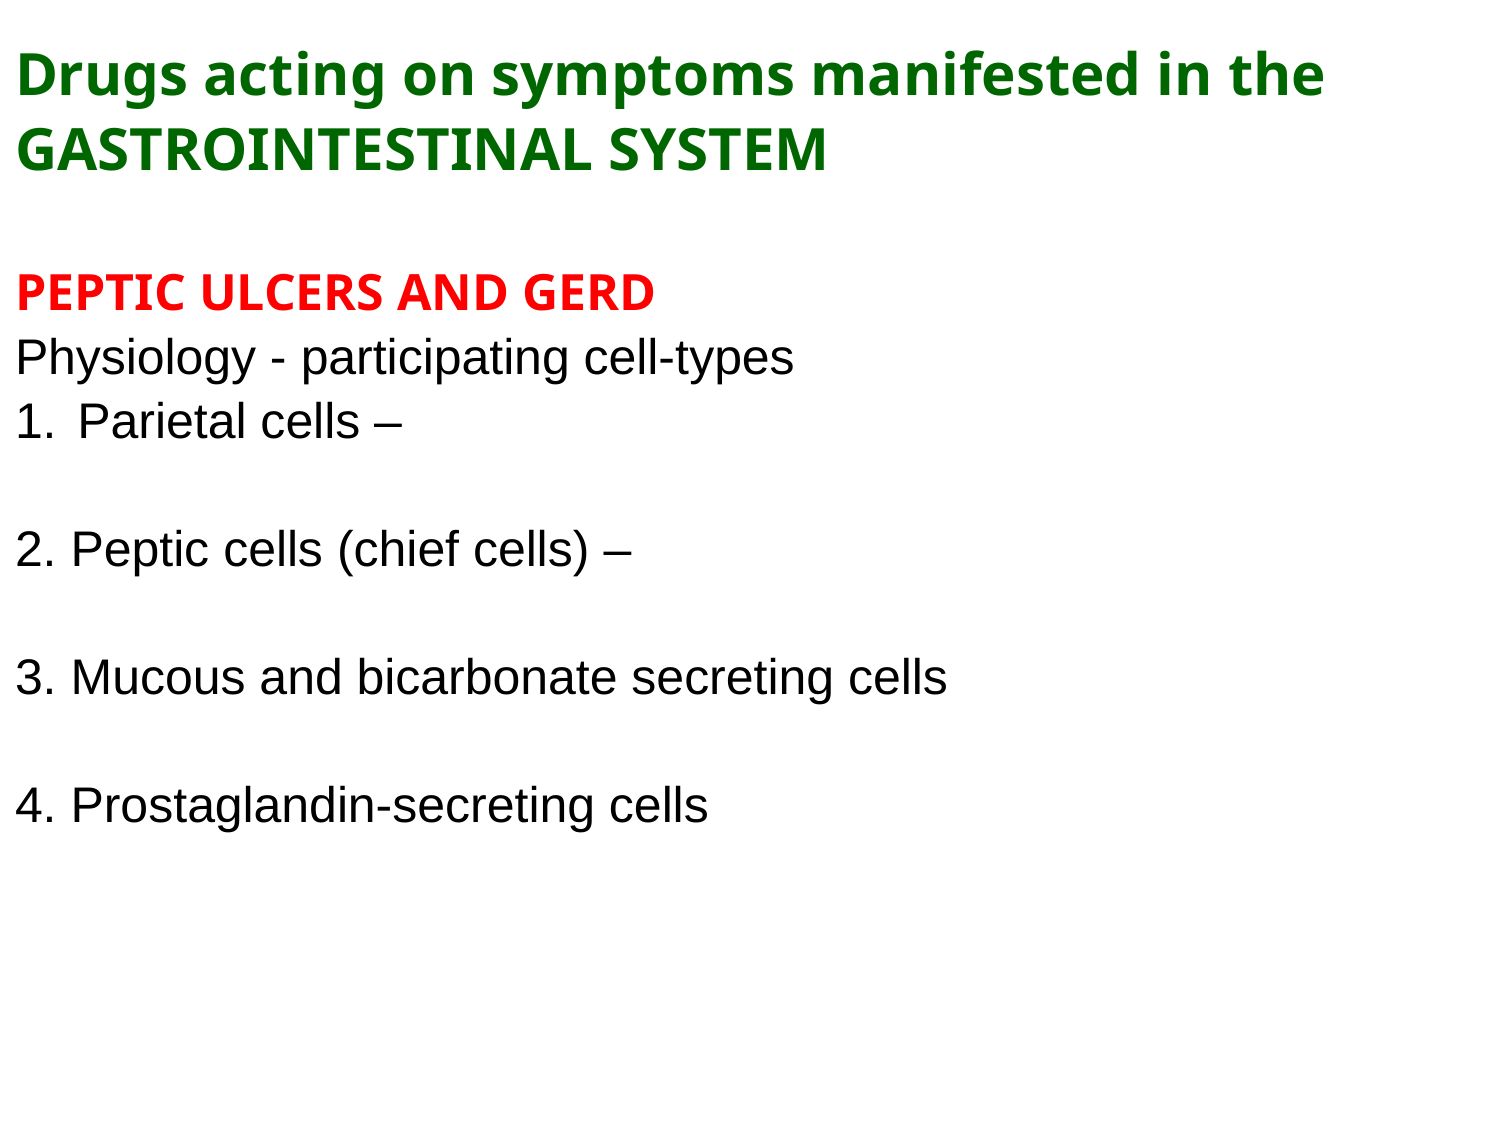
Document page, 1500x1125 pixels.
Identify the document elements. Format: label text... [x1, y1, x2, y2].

list Drugs acting on symptoms manifested in the GASTROINTESTINAL SYSTEM PEPTIC ULCERS AND GERD Physiology - participating cell-types Parietal cells – 2. Peptic cells (chief cells) – 3. Mucous and bicarbonate secreting cells 4. Prostaglandin-secreting cells [0, 37, 1500, 1071]
